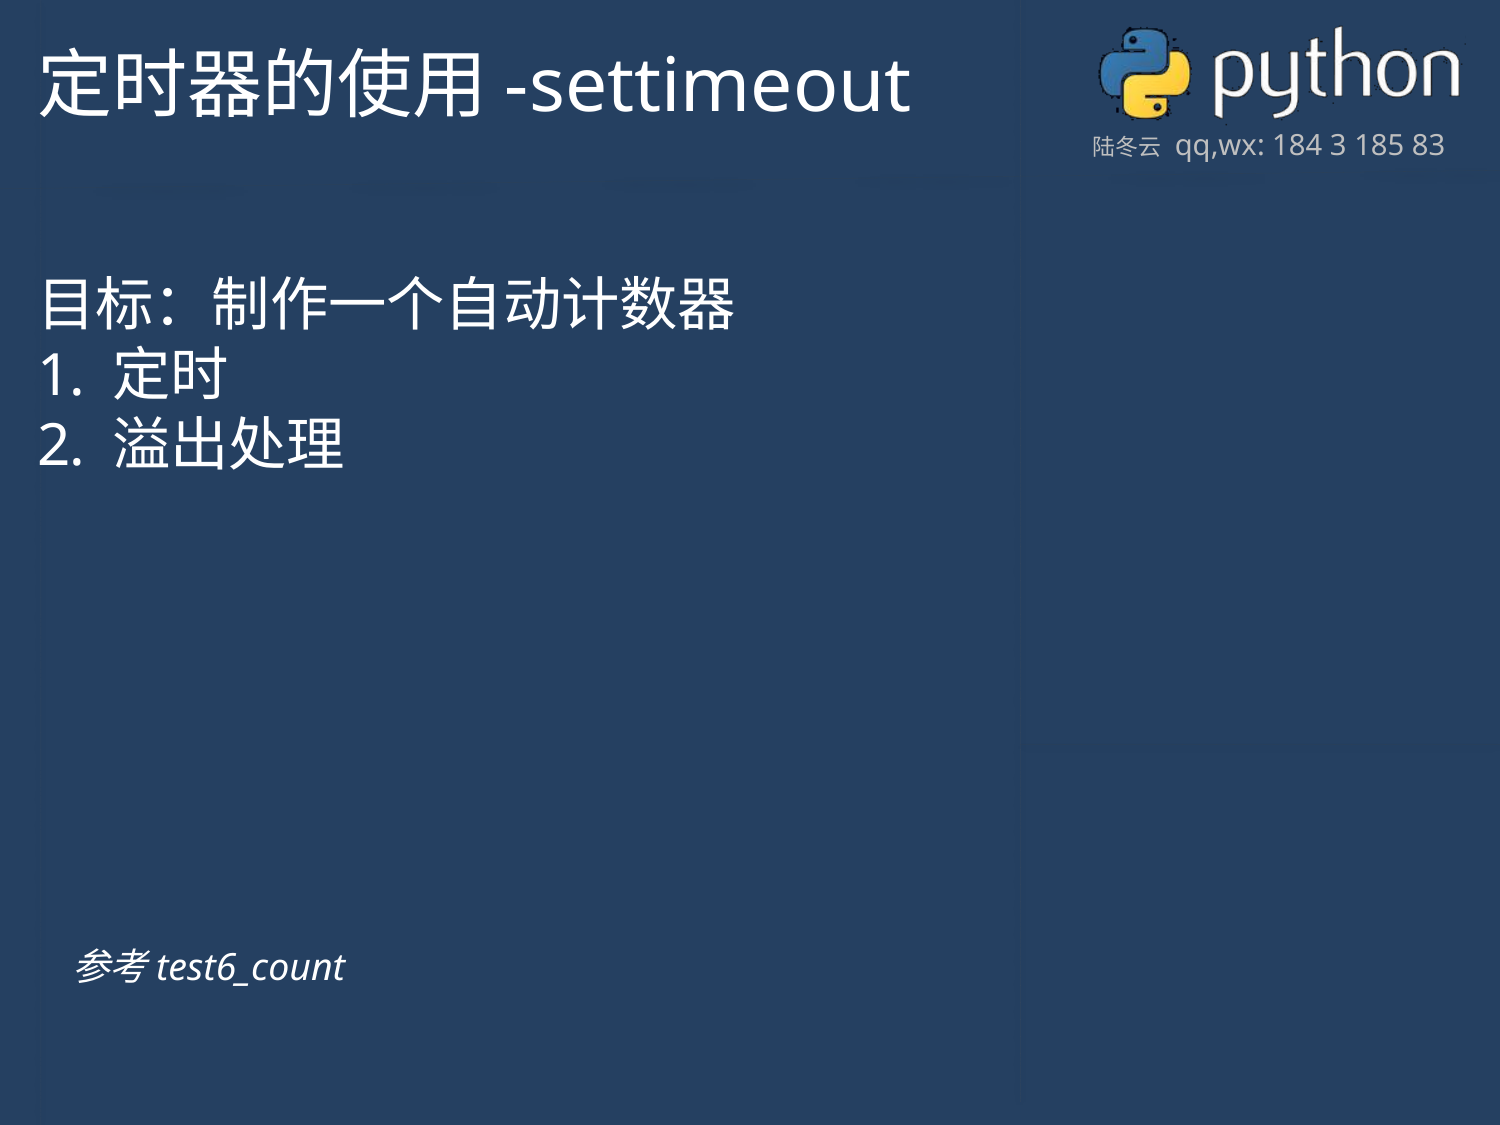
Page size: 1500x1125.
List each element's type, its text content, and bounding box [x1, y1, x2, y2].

list 目标：制作一个自动计数器 定时 溢出处理 [22, 259, 1271, 518]
text_box 参考test6_count [57, 935, 361, 995]
title 定时器的使用-settimeout [22, 28, 951, 146]
picture [1089, 18, 1466, 132]
